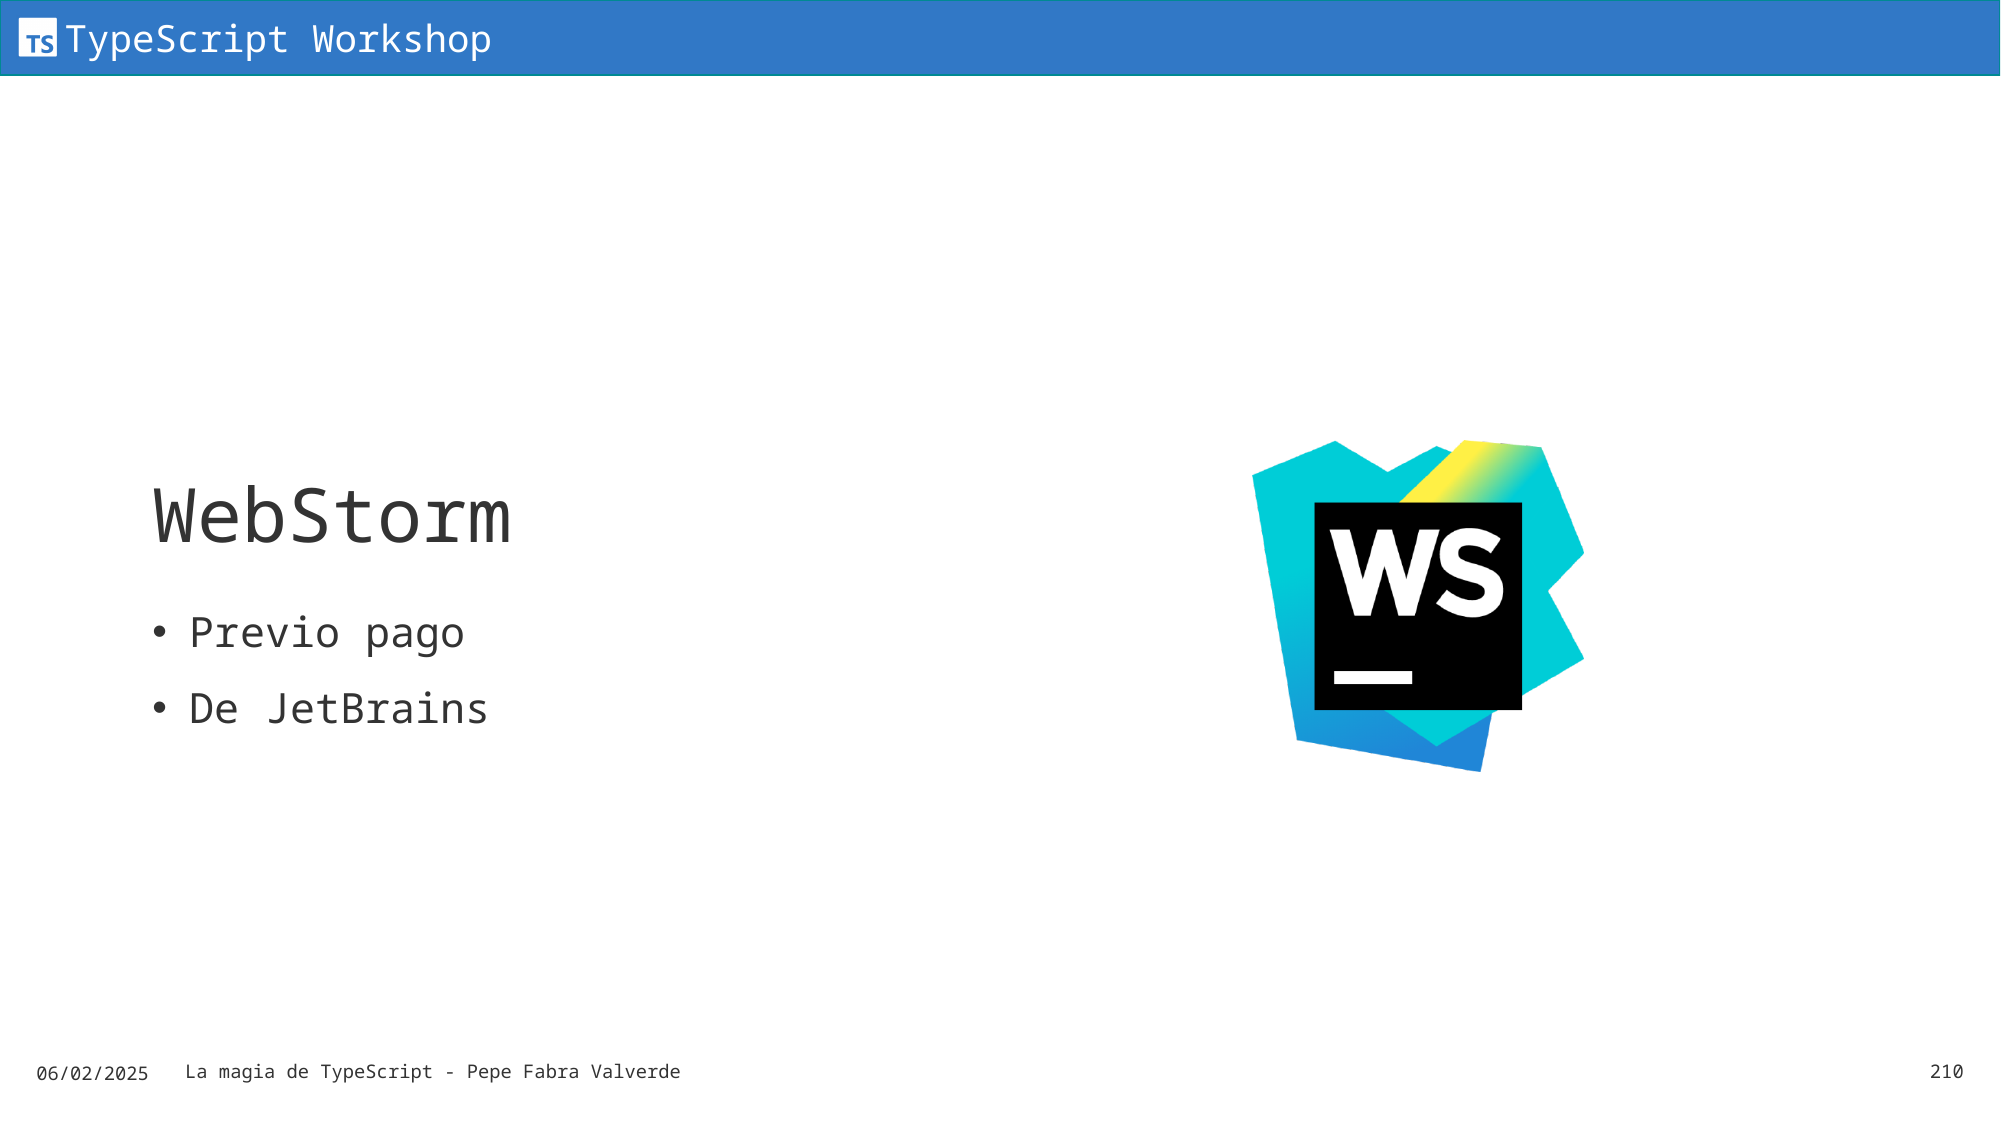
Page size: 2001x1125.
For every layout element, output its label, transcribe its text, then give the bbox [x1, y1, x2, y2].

footer La magia de TypeScript - Pepe Fabra Valverde [170, 1042, 846, 1103]
picture [16, 15, 59, 59]
picture [1252, 440, 1584, 773]
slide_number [21, 1042, 165, 1103]
list Previo pago De JetBrains [137, 593, 1863, 1015]
slide_number 210 [1528, 1042, 1979, 1103]
title WebStorm [137, 171, 1863, 565]
